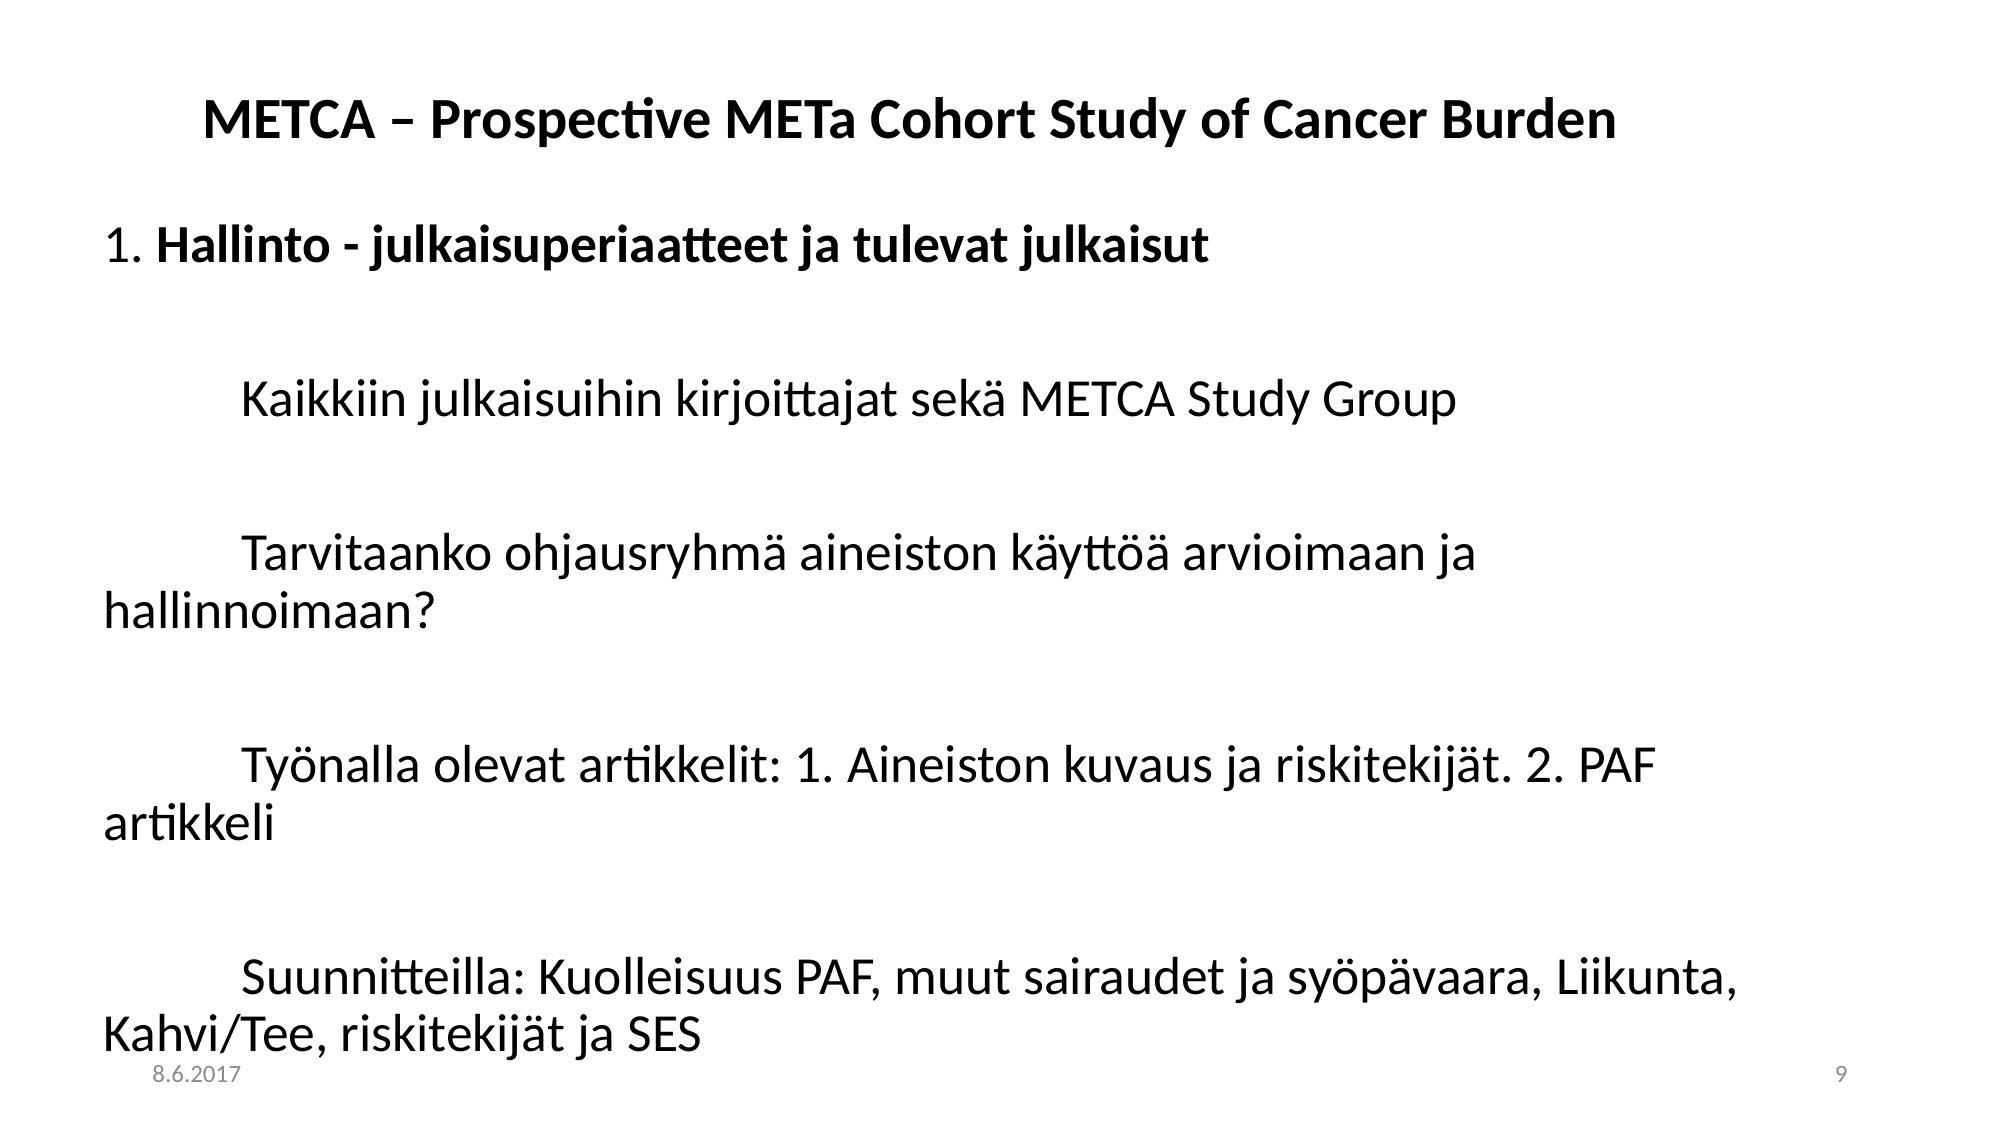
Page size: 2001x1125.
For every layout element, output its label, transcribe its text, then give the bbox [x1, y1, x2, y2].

text_box METCA – Prospective METa Cohort Study of Cancer Burden [122, 73, 1712, 158]
slide_number 9 [1412, 1042, 1863, 1103]
list 1. Hallinto - julkaisuperiaatteet ja tulevat julkaisut Kaikkiin julkaisuihin kirjoittajat sekä METCA Study Group Tarvitaanko ohjausryhmä aineiston käyttöä arvioimaan ja hallinnoimaan? Työnalla olevat artikkelit: 1. Aineiston kuvaus ja riskitekijät. 2. PAF artikkeli Suunnitteilla: Kuolleisuus PAF, muut sairaudet ja syöpävaara, Liikunta, Kahvi/Tee, riskitekijät ja SES [88, 209, 1863, 1072]
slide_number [137, 1042, 588, 1103]
